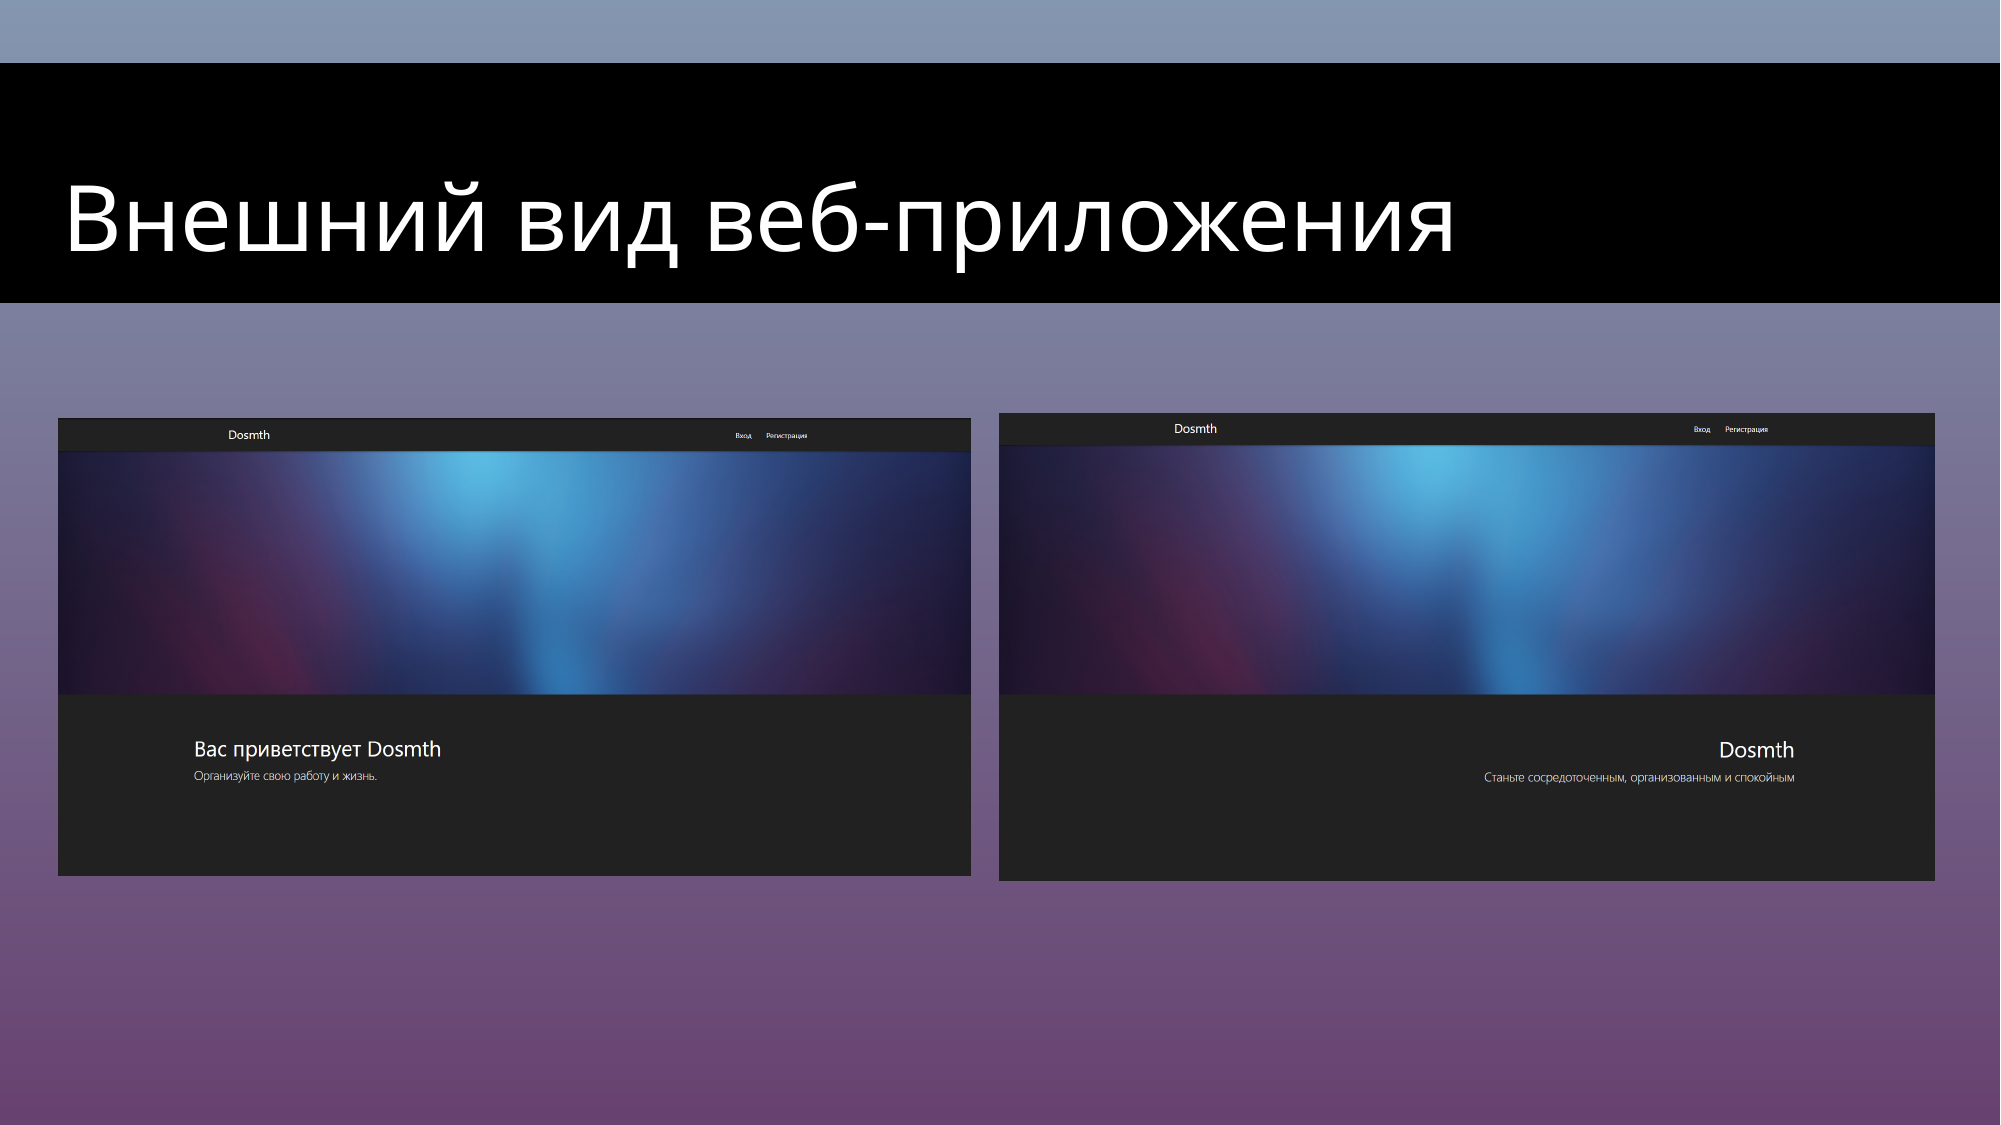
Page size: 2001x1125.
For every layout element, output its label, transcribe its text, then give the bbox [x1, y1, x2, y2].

picture [999, 413, 1935, 881]
text_box [0, 63, 2000, 303]
title Внешний вид веб-приложения [0, 140, 1725, 302]
picture [58, 418, 971, 876]
